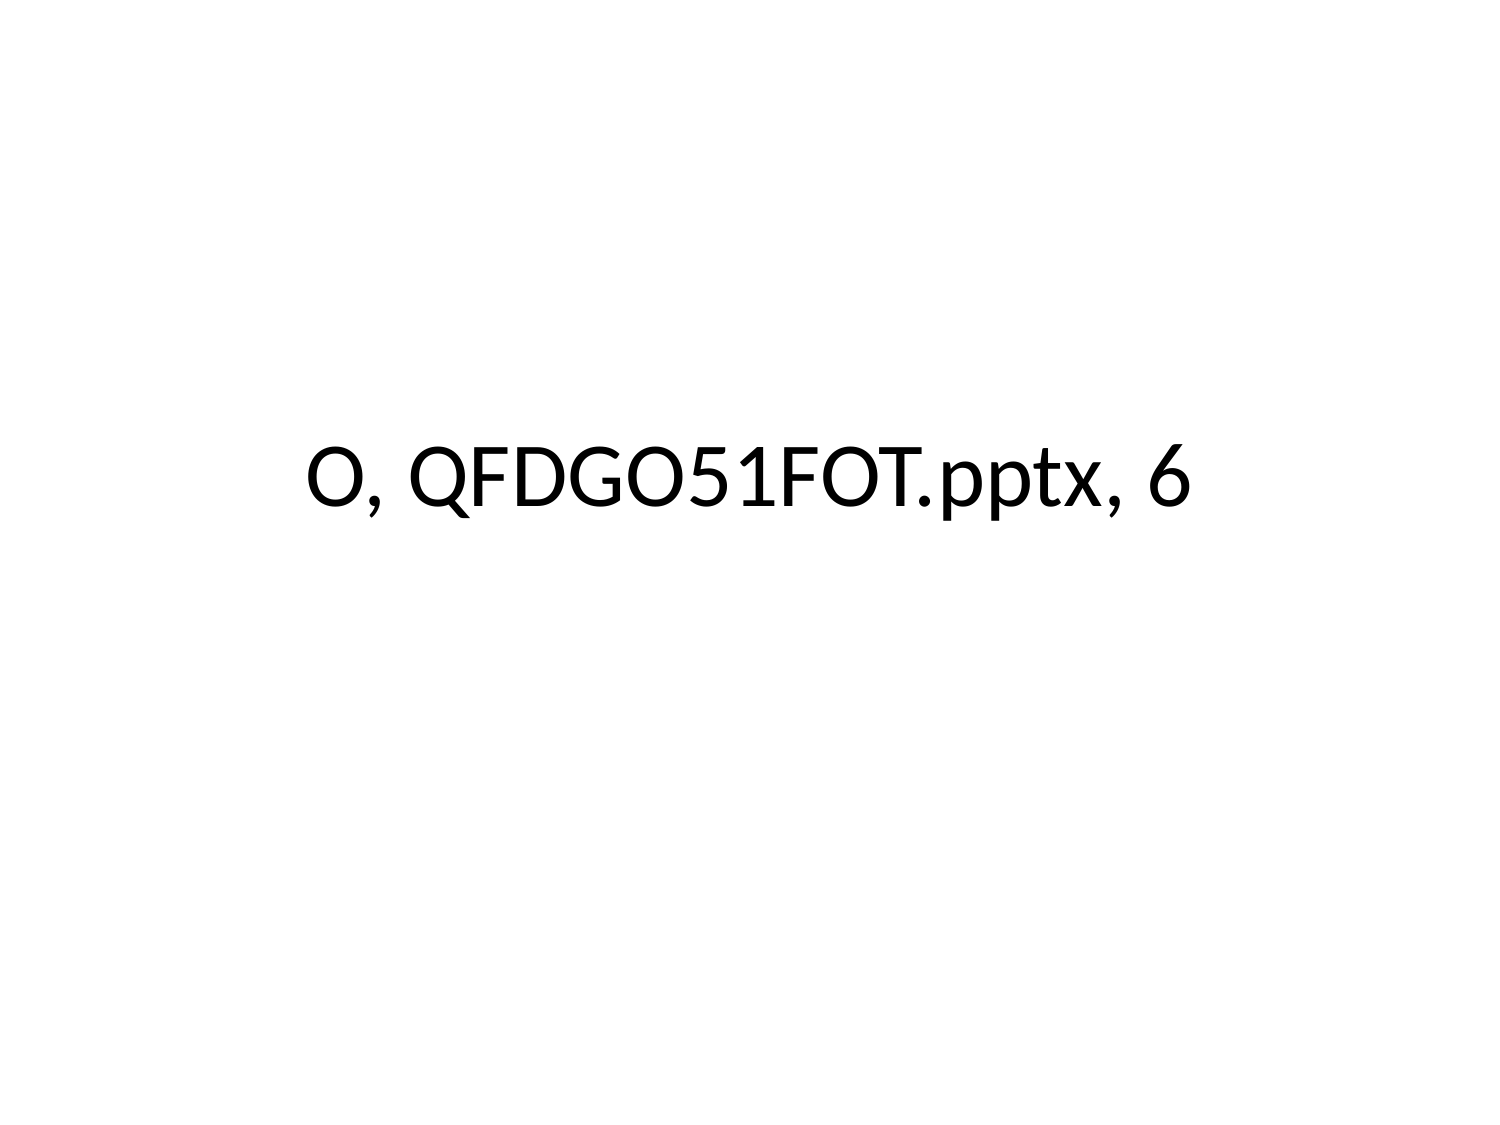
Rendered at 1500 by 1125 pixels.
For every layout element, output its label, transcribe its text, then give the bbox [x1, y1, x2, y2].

title O, QFDGO51FOT.pptx, 6 [112, 349, 1388, 591]
